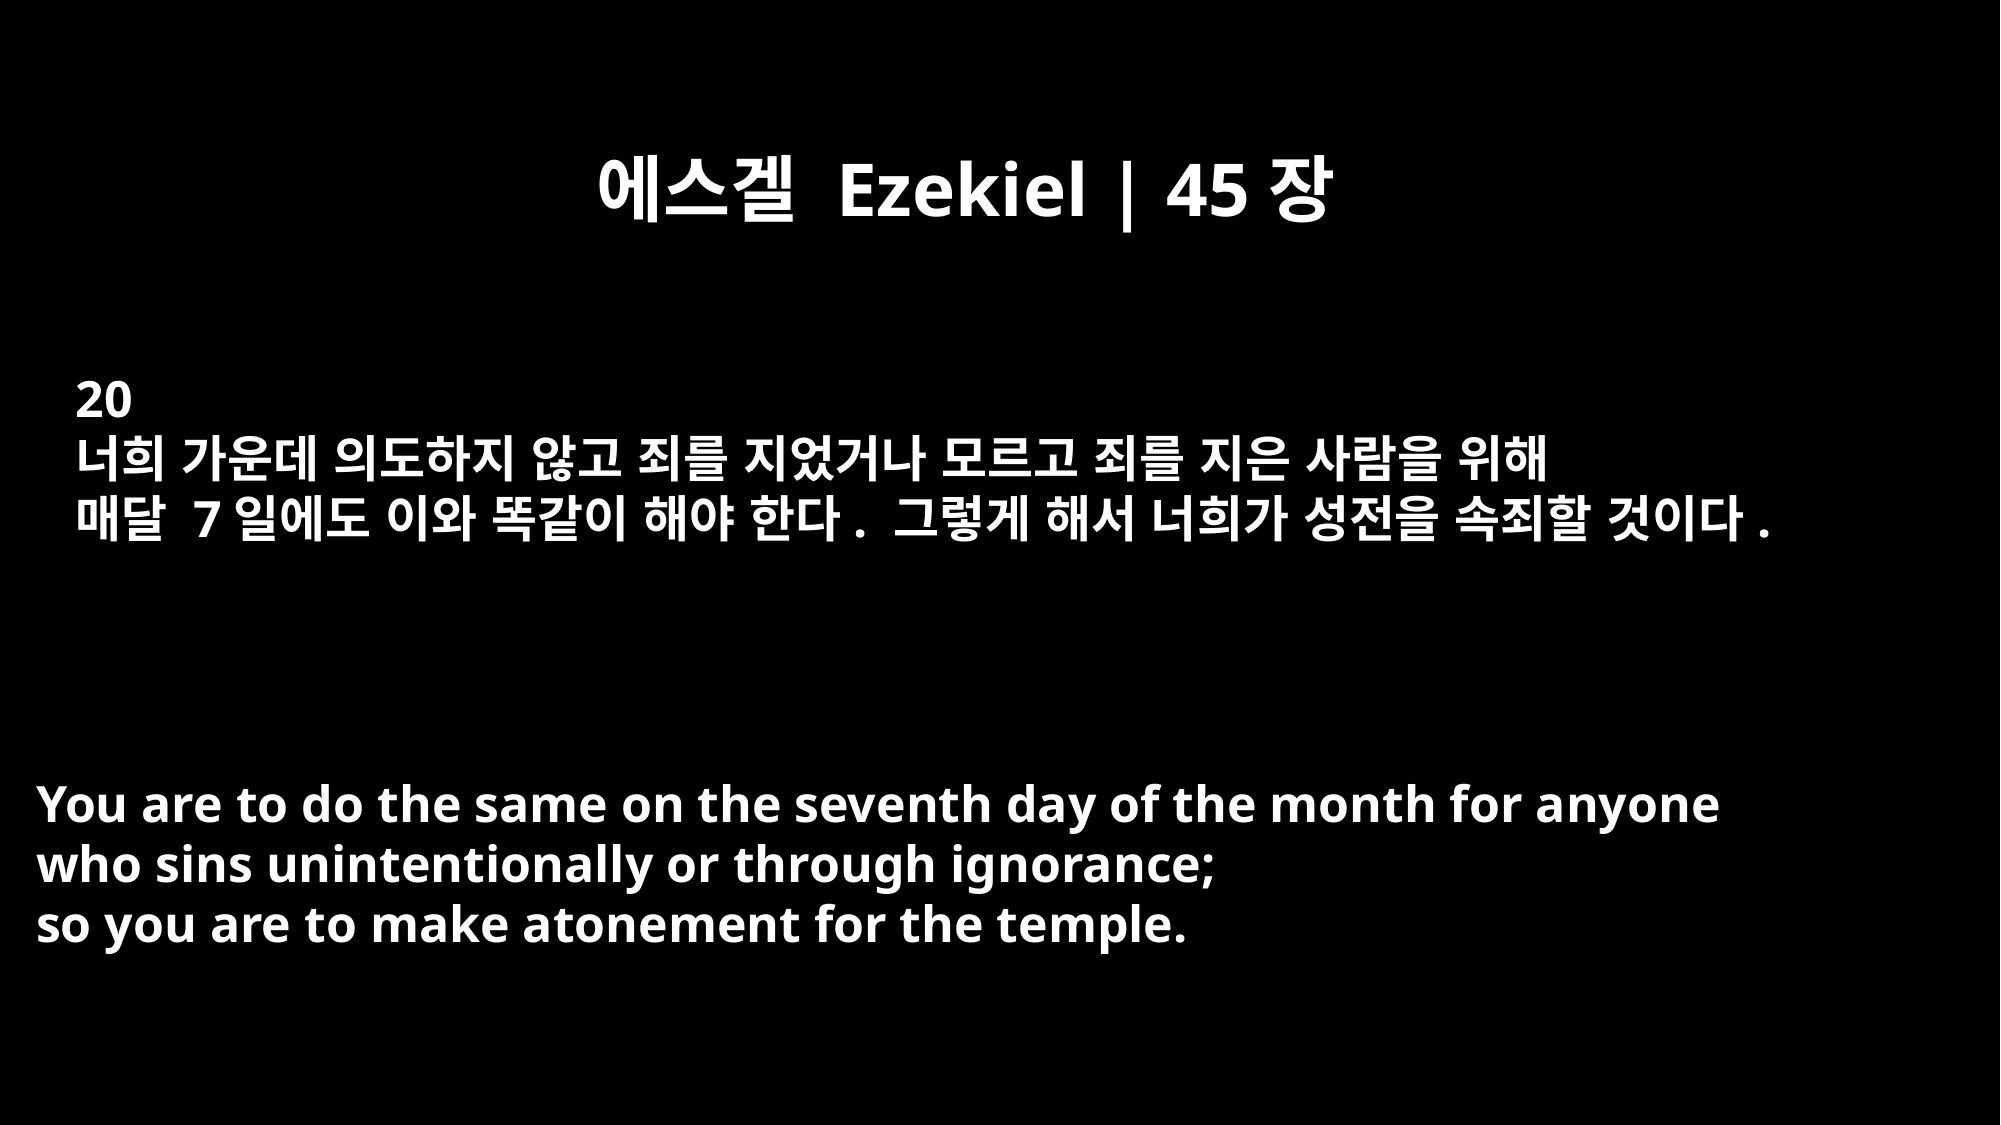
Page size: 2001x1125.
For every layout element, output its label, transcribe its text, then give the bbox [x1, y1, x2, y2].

text_box 20 너희 가운데 의도하지 않고 죄를 지었거나 모르고 죄를 지은 사람을 위해 매달 7일에도 이와 똑같이 해야 한다. 그렇게 해서 너희가 성전을 속죄할 것이다. [60, 359, 1787, 555]
text_box 에스겔 Ezekiel | 45장 [581, 136, 1351, 239]
text_box You are to do the same on the seventh day of the month for anyone who sins unintentionally or through ignorance; so you are to make atonement for the temple. [21, 764, 1749, 960]
